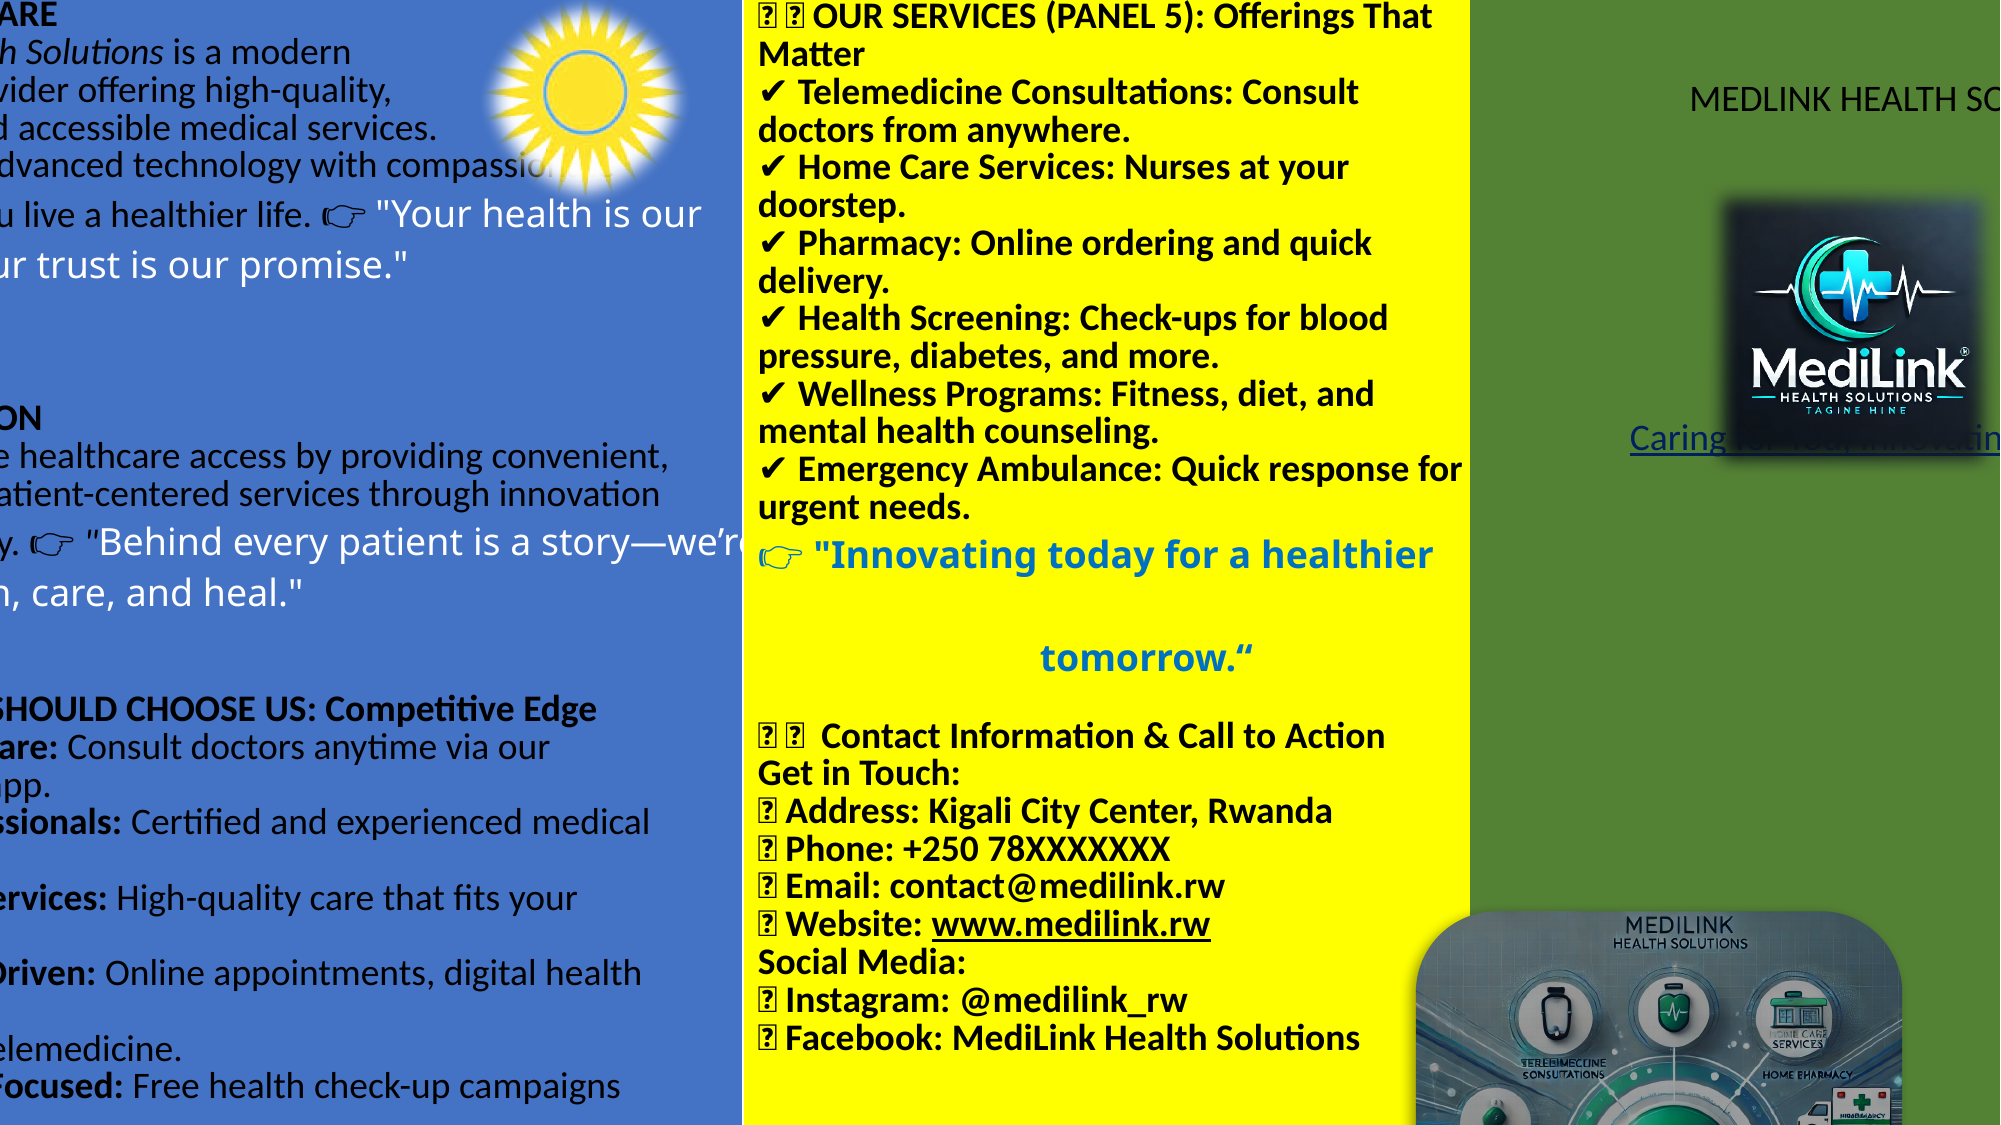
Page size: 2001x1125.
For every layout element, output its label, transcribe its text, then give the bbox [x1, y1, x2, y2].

picture [1415, 911, 1903, 1125]
table_header 📌 🩺 WHO WE ARE MediLink Health Solutions is a modern healthcare provider offering high-quality, affordable, and accessible medical services. We combine advanced technology with compassionate care to help you live a healthier life. 👉 "Your health is our purpose, your trust is our promise." 📌 🚀 OUR MISSION To revolutionize healthcare access by providing convenient, reliable, and patient-centered services through innovation and technology. 👉 "Behind every patient is a story—we’re here to listen, care, and heal." 📌 💡 WHY YOU SHOULD CHOOSE US: Competitive Edge ✅ 24/7 Healthcare: Consult doctors anytime via our telemedicine app. ✅ Expert Professionals: Certified and experienced medical staff. ✅ Affordable Services: High-quality care that fits your budget. ✅ Technology-Driven: Online appointments, digital health records, and telemedicine. ✅ Community Focused: Free health check-up campaigns monthly. 👉 "Committed to Connecting Care with Compassion." [0, 0, 742, 1125]
picture [474, 0, 696, 212]
picture [1704, 180, 2000, 477]
table_header 📌 💙 OUR SERVICES (PANEL 5): Offerings That Matter ✔️ Telemedicine Consultations: Consult doctors from anywhere. ✔️ Home Care Services: Nurses at your doorstep. ✔️ Pharmacy: Online ordering and quick delivery. ✔️ Health Screening: Check-ups for blood pressure, diabetes, and more. ✔️ Wellness Programs: Fitness, diet, and mental health counseling. ✔️ Emergency Ambulance: Quick response for urgent needs. 👉 "Innovating today for a healthier tomorrow.“ 📌 📞 Contact Information & Call to Action Get in Touch: 📍 Address: Kigali City Center, Rwanda 📞 Phone: +250 78XXXXXXX 📧 Email: contact@medilink.rw 🌐 Website: www.medilink.rw Social Media: 📲 Instagram: @medilink_rw 📲 Facebook: MediLink Health Solutions [744, 0, 1470, 1125]
table_header MEDLINK HEALTH SOLTIONS Caring for You, Innovating for Tomorrow [1470, 0, 2000, 1125]
